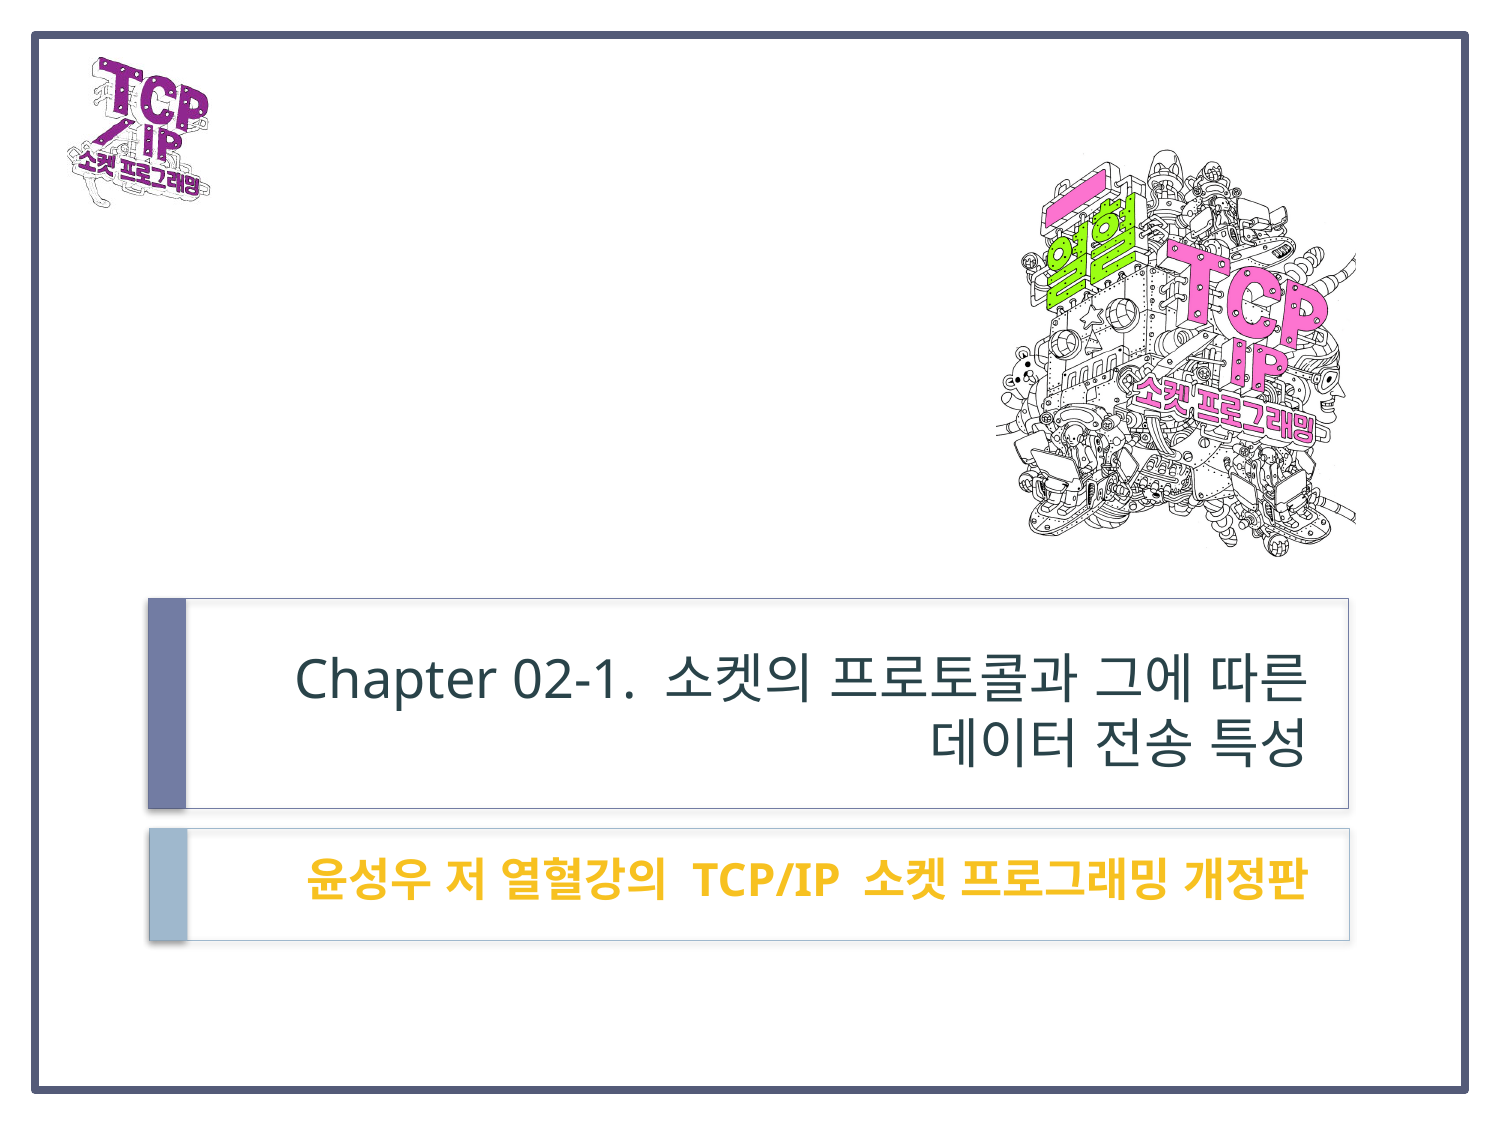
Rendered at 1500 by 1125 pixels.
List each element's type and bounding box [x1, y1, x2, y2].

picture [995, 140, 1356, 563]
picture [58, 46, 223, 212]
text_box [34, 34, 1466, 1091]
